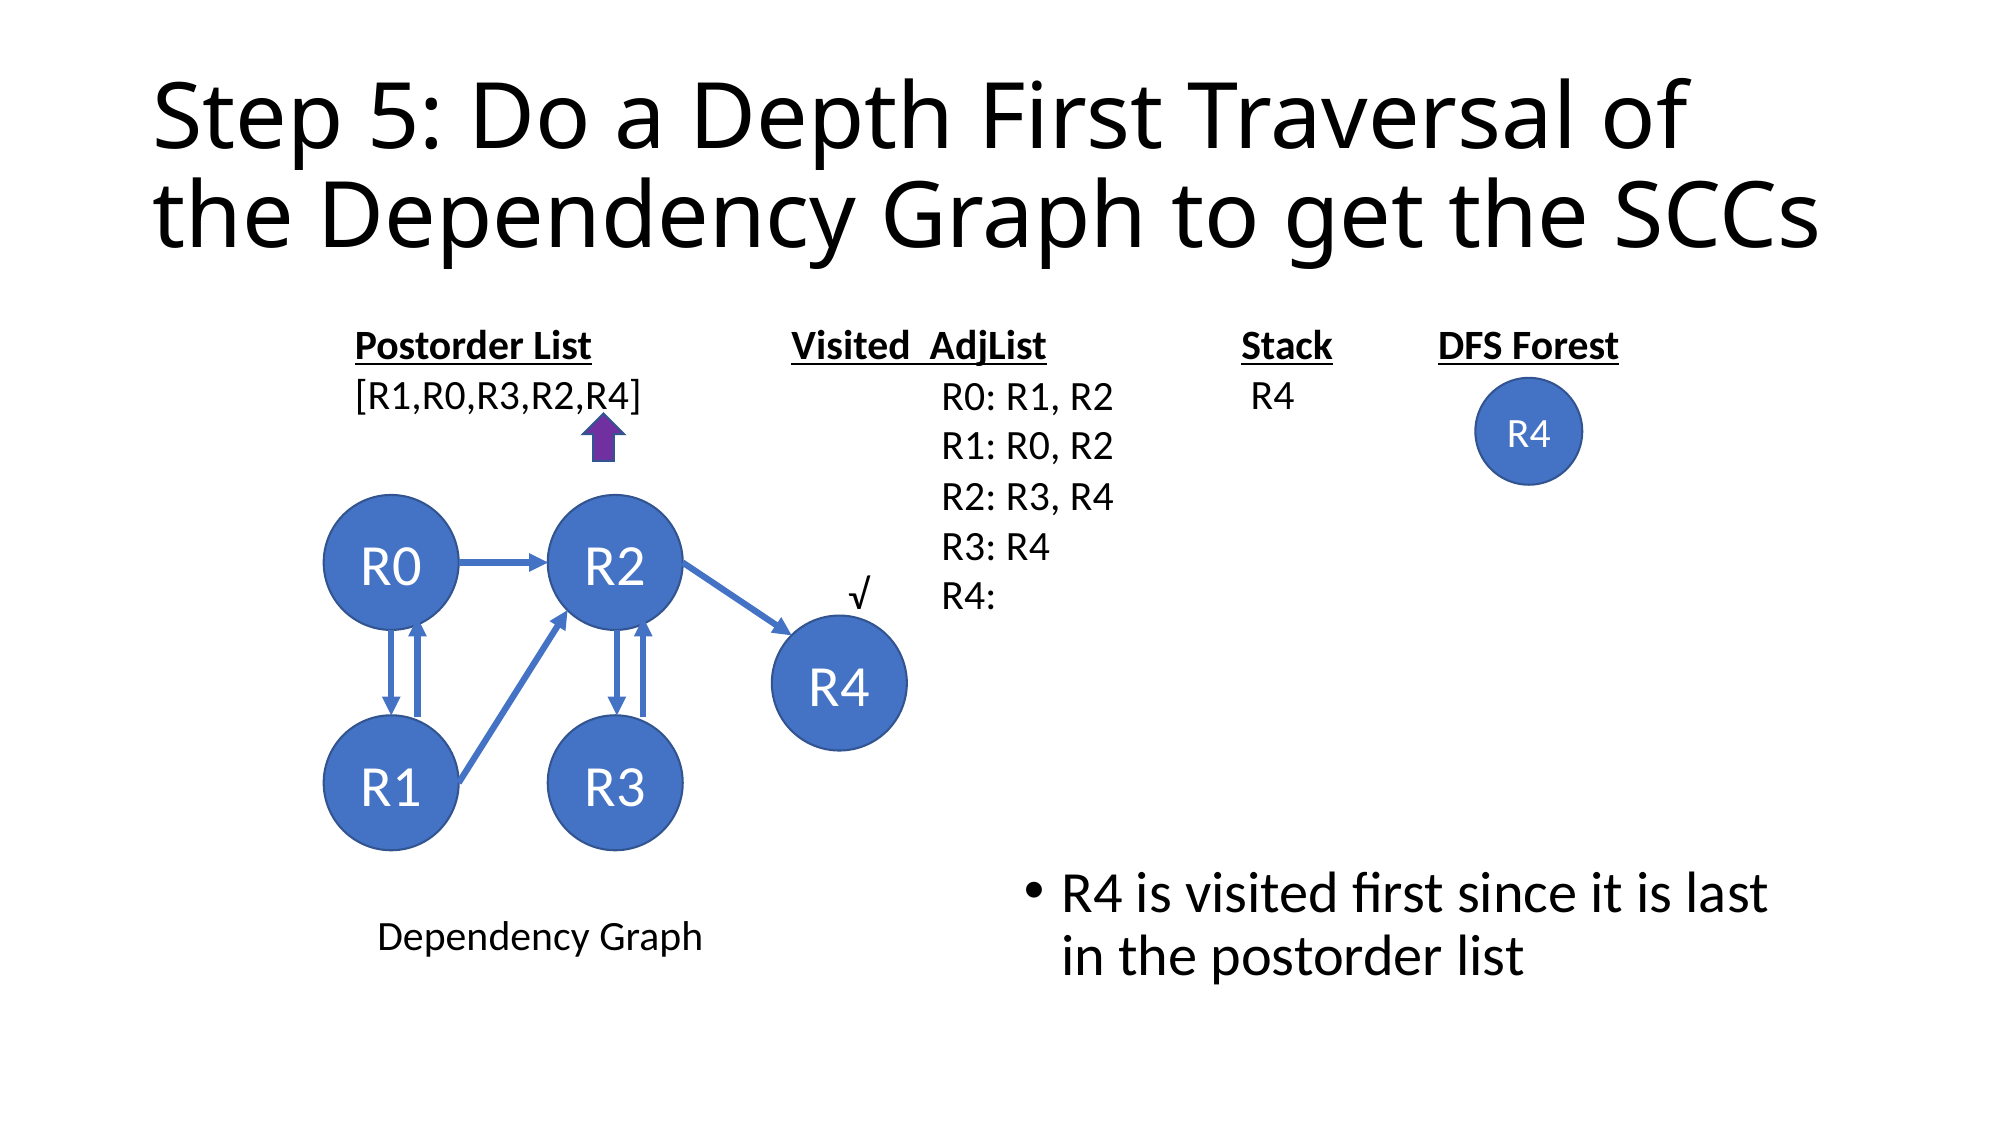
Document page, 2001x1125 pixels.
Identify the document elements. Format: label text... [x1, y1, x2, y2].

title Step 5: Do a Depth First Traversal of the Dependency Graph to get the SCCs [137, 59, 1863, 278]
text_box R4 [1474, 376, 1584, 486]
text_box Postorder List [R1,R0,R3,R2,R4] [339, 310, 658, 426]
text_box Dependency Graph [362, 901, 719, 967]
text_box R4 is visited first since it is last in the postorder list [1008, 854, 1839, 1125]
text_box Visited AdjList R0: R1, R2 R1: R0, R2 R2: R3, R4 R3: R4 √ R4: [776, 310, 1130, 676]
text_box Stack R4 [1226, 310, 1348, 426]
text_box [323, 494, 907, 851]
text_box DFS Forest [1423, 310, 1635, 376]
text_box [580, 412, 627, 462]
